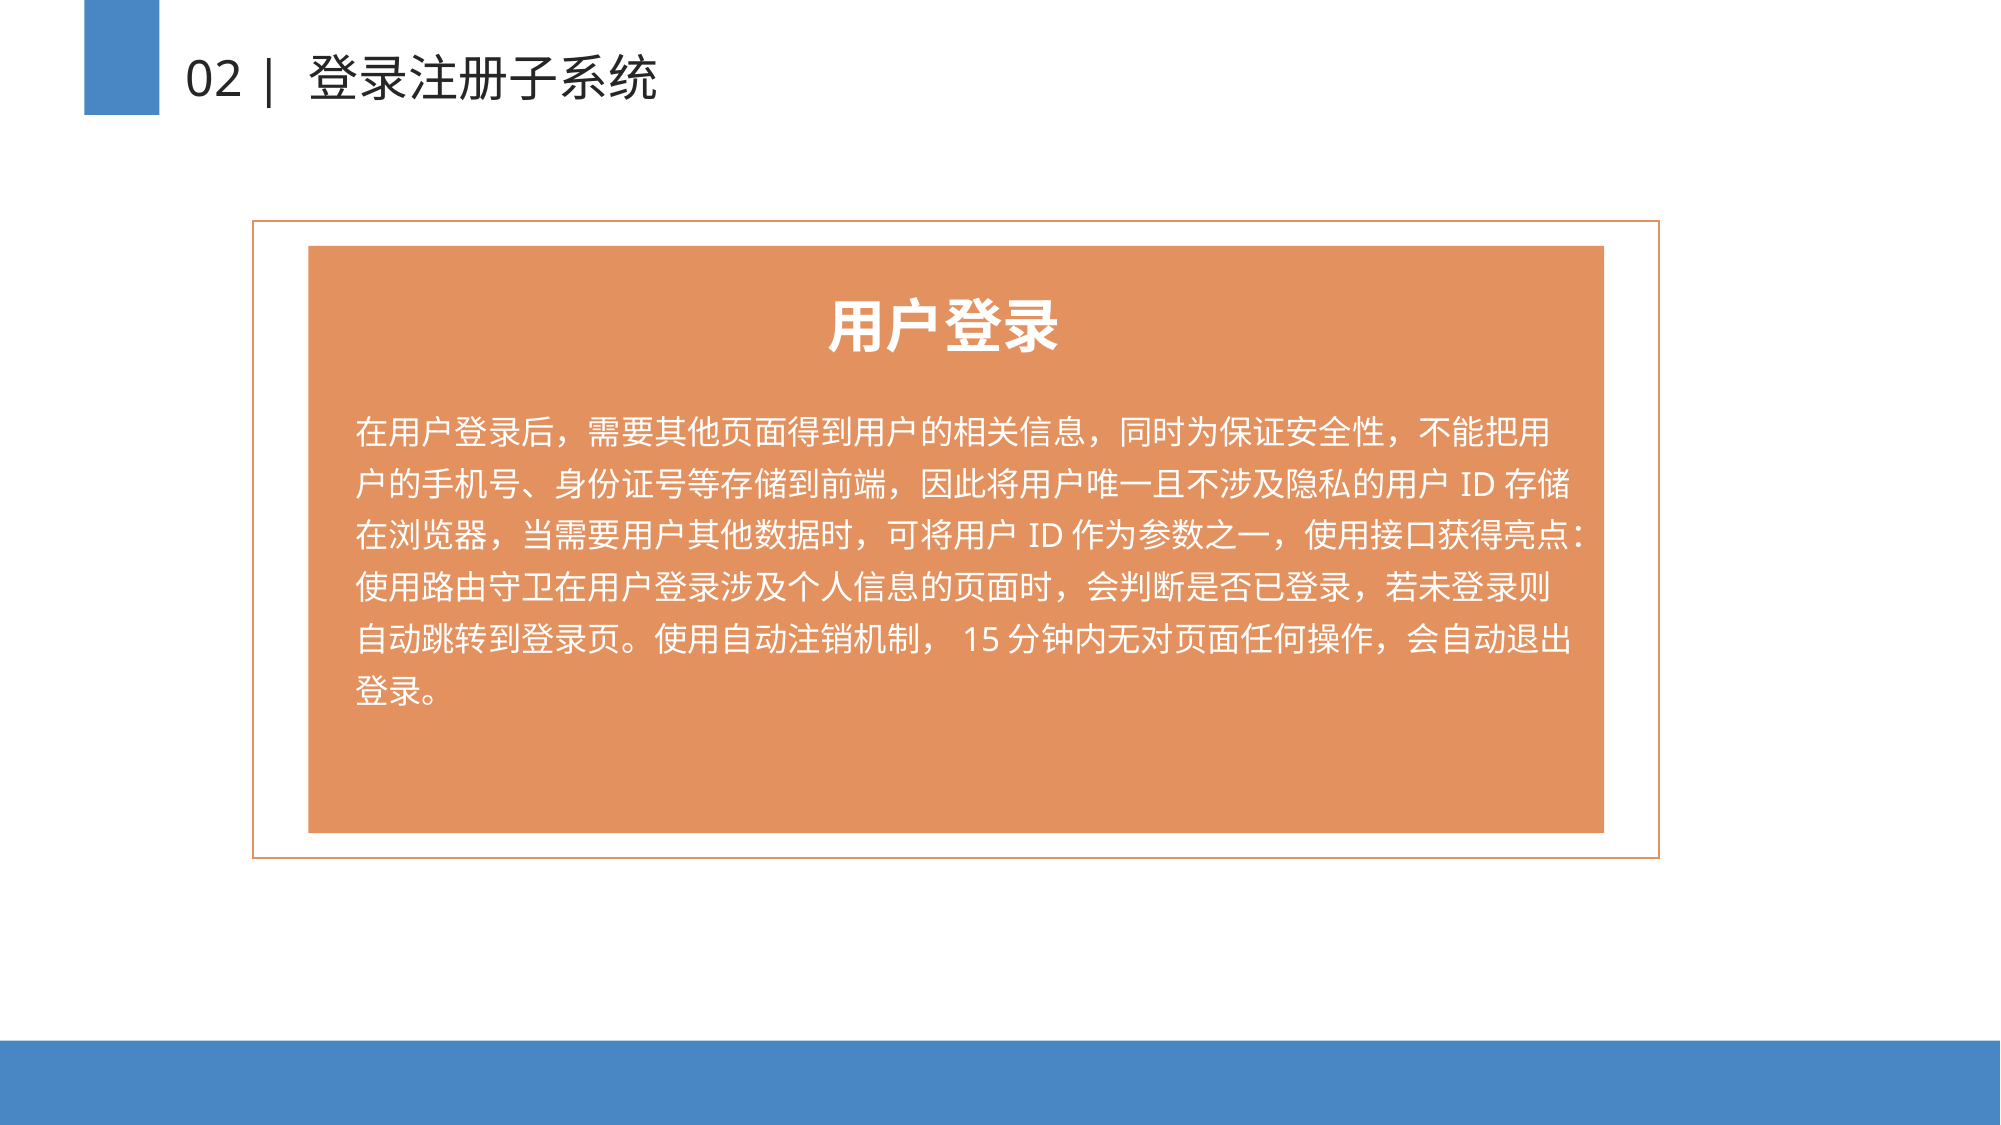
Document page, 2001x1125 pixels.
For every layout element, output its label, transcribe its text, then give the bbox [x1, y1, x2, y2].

text_box 02 | 登录注册子系统 [171, 38, 752, 114]
text_box [83, 0, 160, 116]
text_box [252, 220, 1660, 859]
